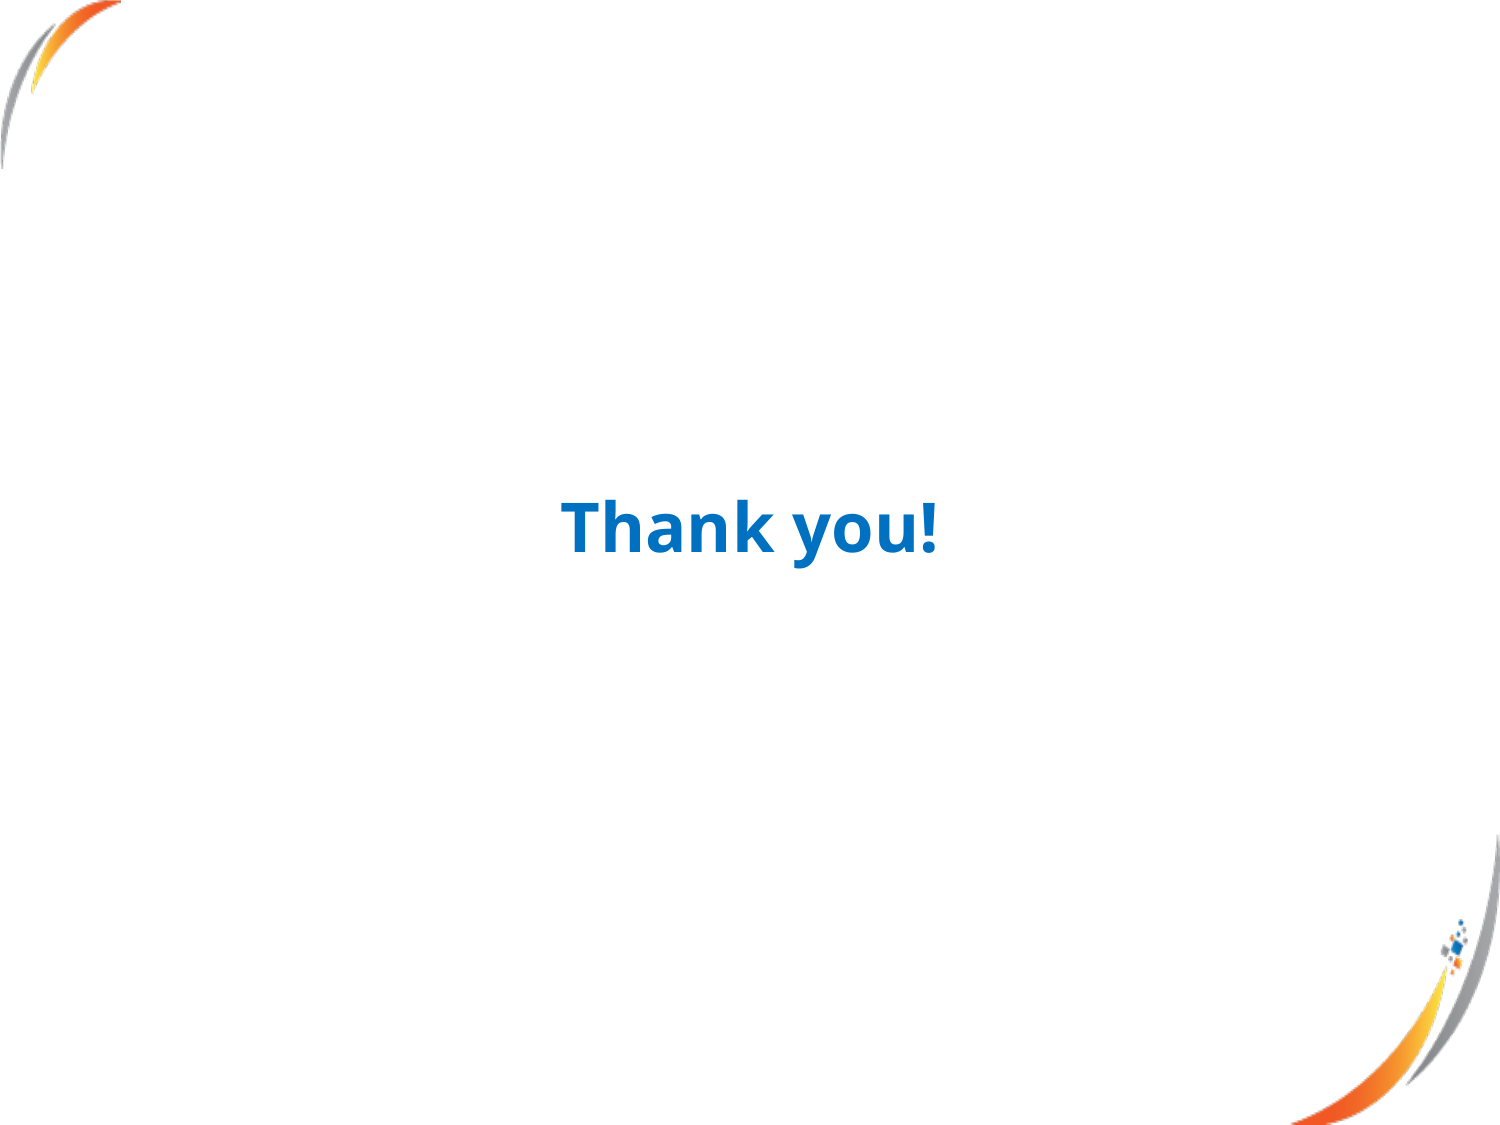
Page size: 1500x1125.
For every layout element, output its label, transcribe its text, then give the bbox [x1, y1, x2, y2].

text_box Thank you! [0, 443, 1500, 607]
picture [0, 0, 121, 169]
picture [1290, 834, 1500, 1125]
